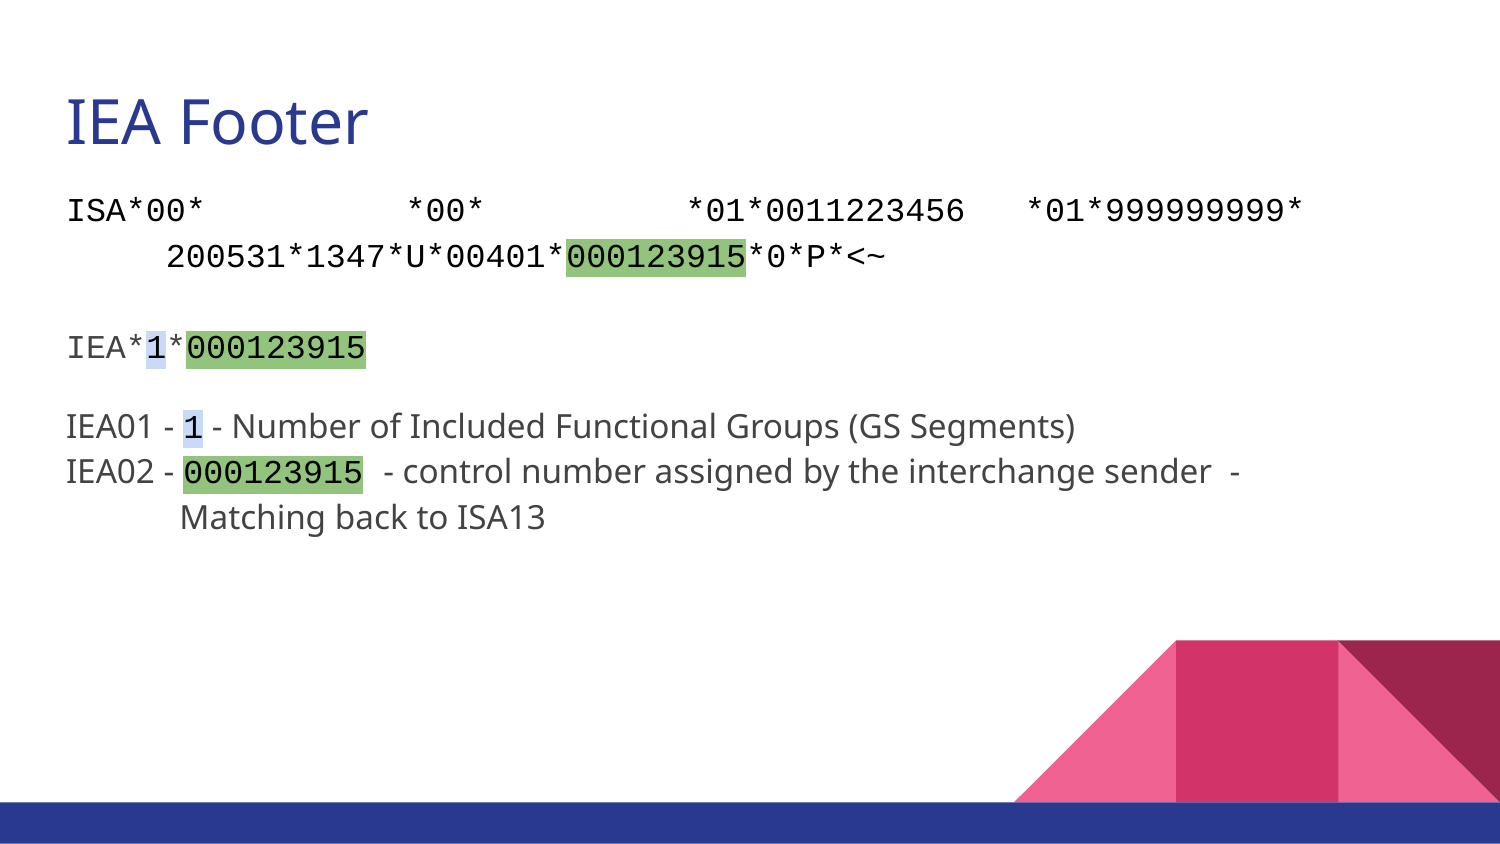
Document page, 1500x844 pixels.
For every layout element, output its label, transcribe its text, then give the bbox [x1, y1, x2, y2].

title IEA Footer [51, 67, 1449, 166]
list ISA*00* *00* *01*0011223456 *01*999999999* 200531*1347*U*00401*000123915*0*P*<~ IEA*1*000123915 IEA01 - 1 - Number of Included Functional Groups (GS Segments) IEA02 - 000123915 - control number assigned by the interchange sender - Matching back to ISA13 [51, 166, 1449, 778]
